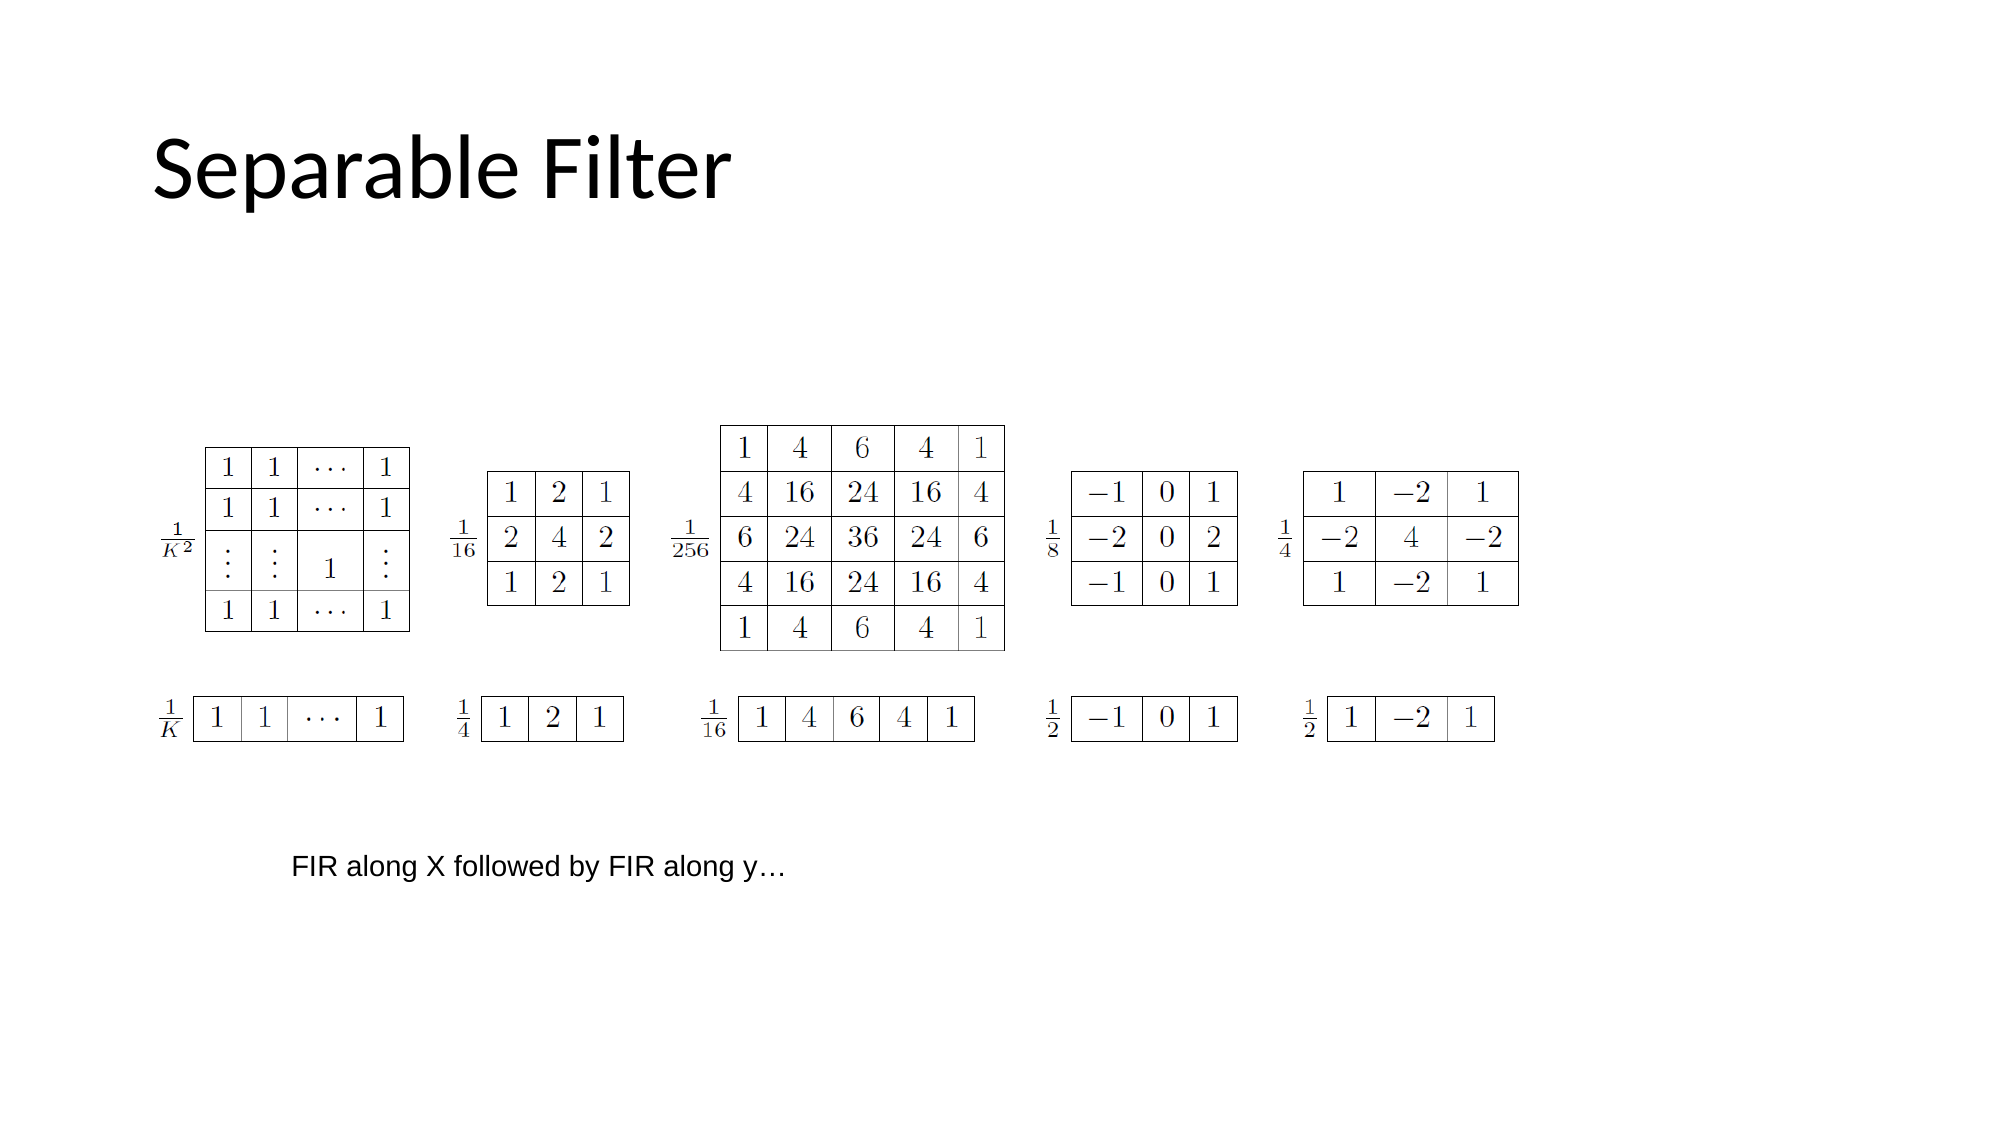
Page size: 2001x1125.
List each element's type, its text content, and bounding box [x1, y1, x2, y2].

title Separable Filter [137, 59, 1863, 278]
text_box FIR along X followed by FIR along y… [276, 839, 865, 890]
picture [150, 425, 1528, 745]
